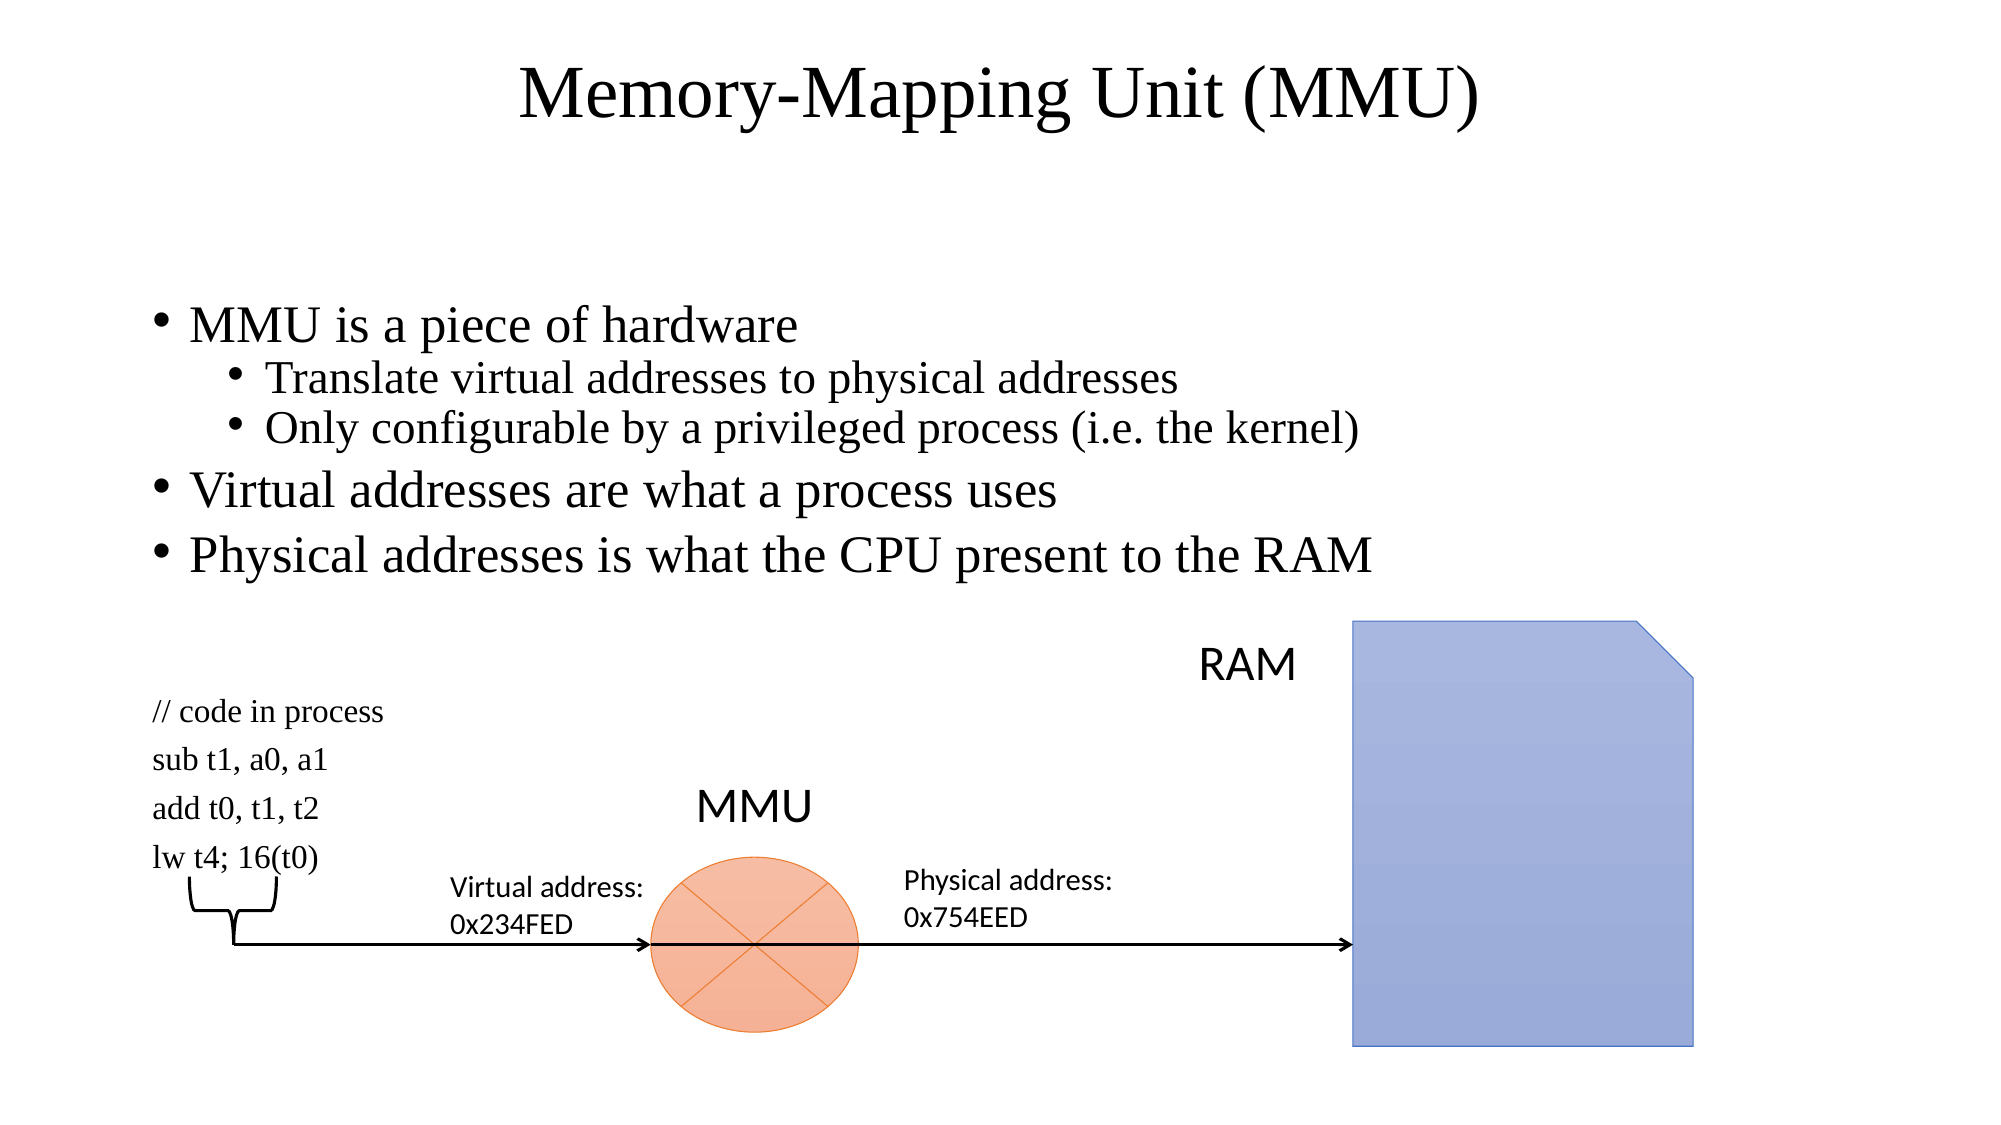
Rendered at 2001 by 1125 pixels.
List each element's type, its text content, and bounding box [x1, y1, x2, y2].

text_box [665, 857, 859, 943]
text_box [651, 946, 859, 1033]
title Memory-Mapping Unit (MMU) [137, 25, 1863, 160]
text_box MMU [675, 762, 834, 843]
text_box [189, 876, 277, 943]
text_box Physical address: 0x754EED [883, 850, 1134, 944]
text_box Virtual address: 0x234FED [430, 857, 665, 951]
text_box [1352, 621, 1694, 1047]
text_box RAM [1178, 620, 1318, 701]
list MMU is a piece of hardware Translate virtual addresses to physical addresses Only configurable by a privileged process (i.e. the kernel) Virtual addresses are what a process uses Physical addresses is what the CPU present to the RAM // code in process sub t1, a0, a1 add t0, t1, t2 lw t4; 16(t0) [137, 299, 1863, 1014]
